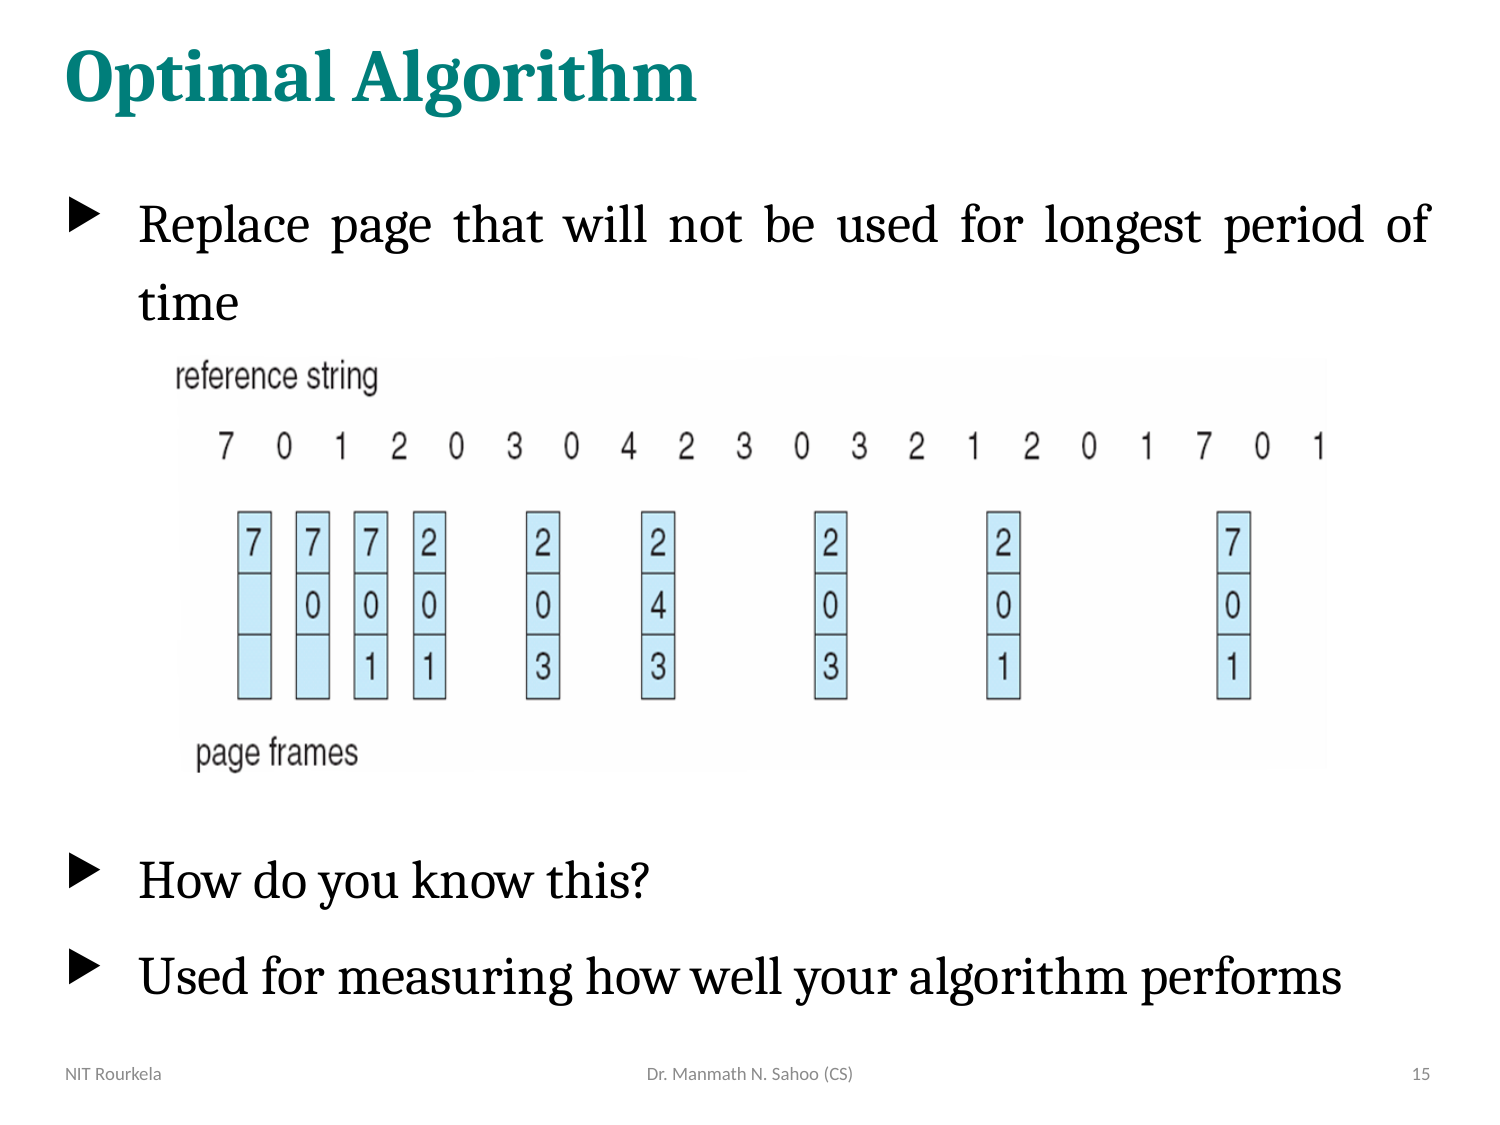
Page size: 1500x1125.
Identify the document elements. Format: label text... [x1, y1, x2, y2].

picture [172, 352, 1327, 775]
title Optimal Algorithm [50, 5, 1446, 149]
footer Dr. Manmath N. Sahoo (CS) [496, 1042, 1004, 1103]
slide_number 15 [1089, 1042, 1446, 1103]
list Replace page that will not be used for longest period of time How do you know this? Used for measuring how well your algorithm performs [50, 167, 1446, 1014]
slide_number NIT Rourkela [50, 1042, 441, 1103]
